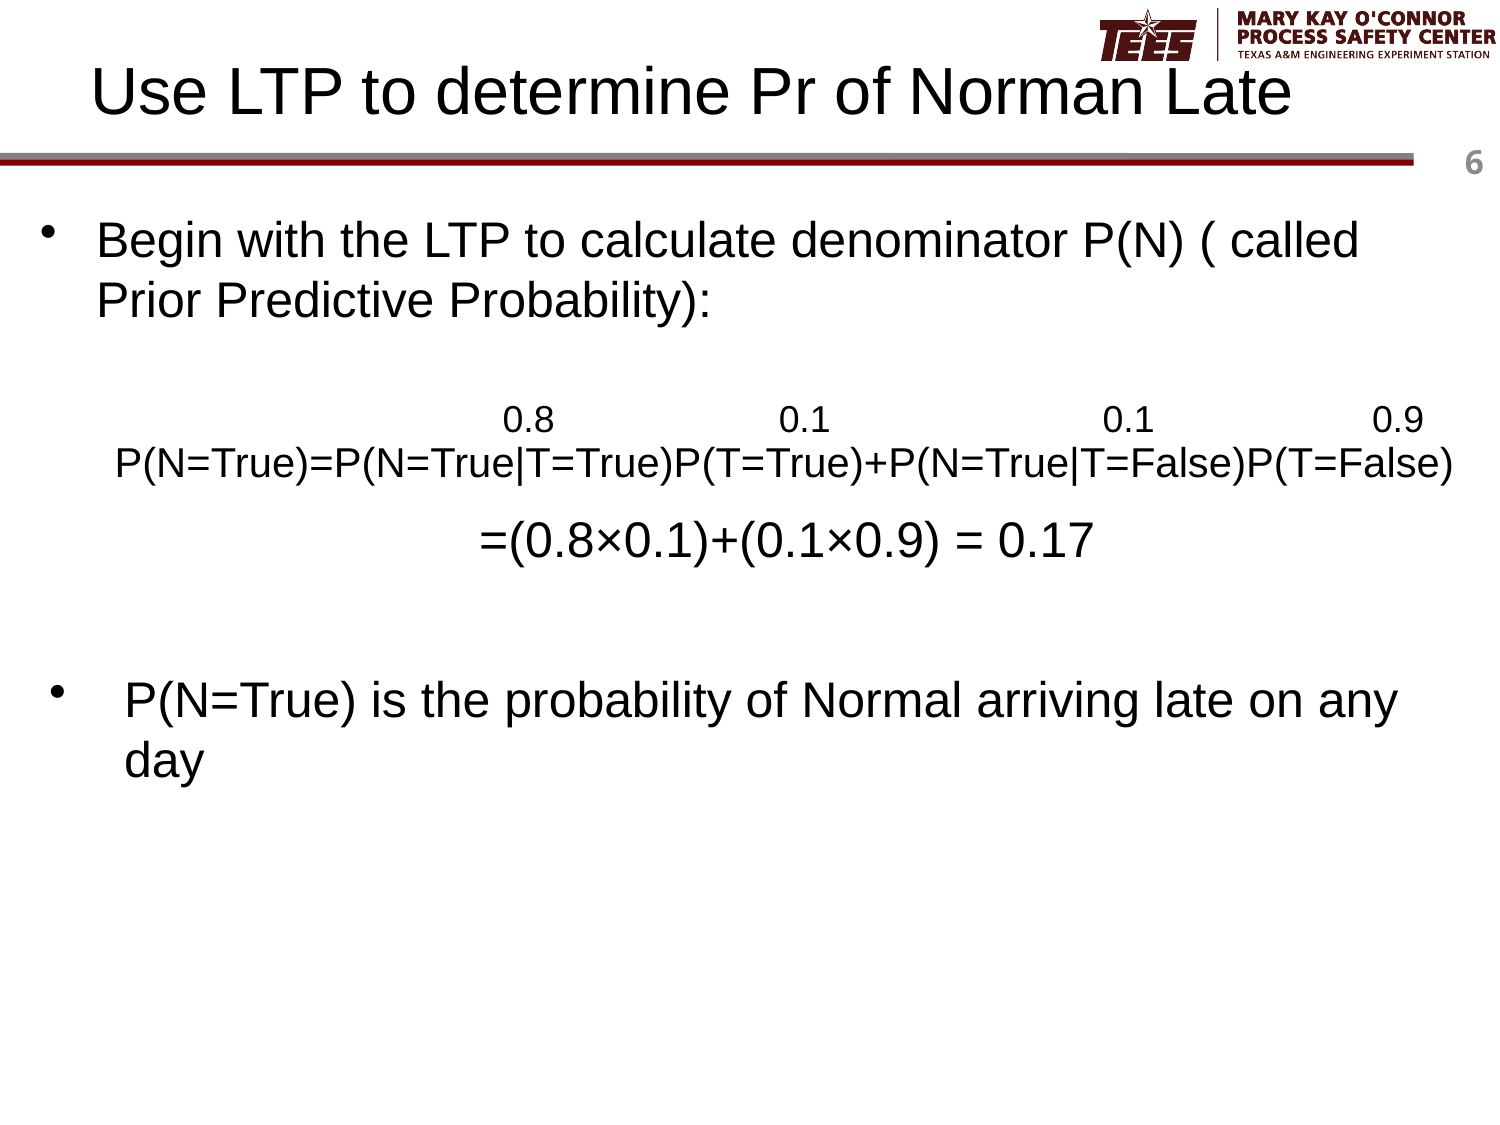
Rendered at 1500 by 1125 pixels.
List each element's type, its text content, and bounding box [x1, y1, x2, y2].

picture [1100, 8, 1496, 61]
text_box 0.1 [1088, 387, 1170, 448]
text_box 0.8 [488, 387, 570, 448]
list Begin with the LTP to calculate denominator P(N) ( called Prior Predictive Probability): P(N=True)=P(N=True|T=True)P(T=True)+P(N=True|T=False)P(T=False) =(0.8×0.1)+(0.1×0.9) = 0.17 P(N=True) is the probability of Normal arriving late on any day [24, 200, 1475, 1125]
title Use LTP to determine Pr of Norman Late [75, 37, 1425, 139]
text_box 0.1 [764, 387, 846, 448]
text_box 0.9 [1357, 387, 1440, 448]
